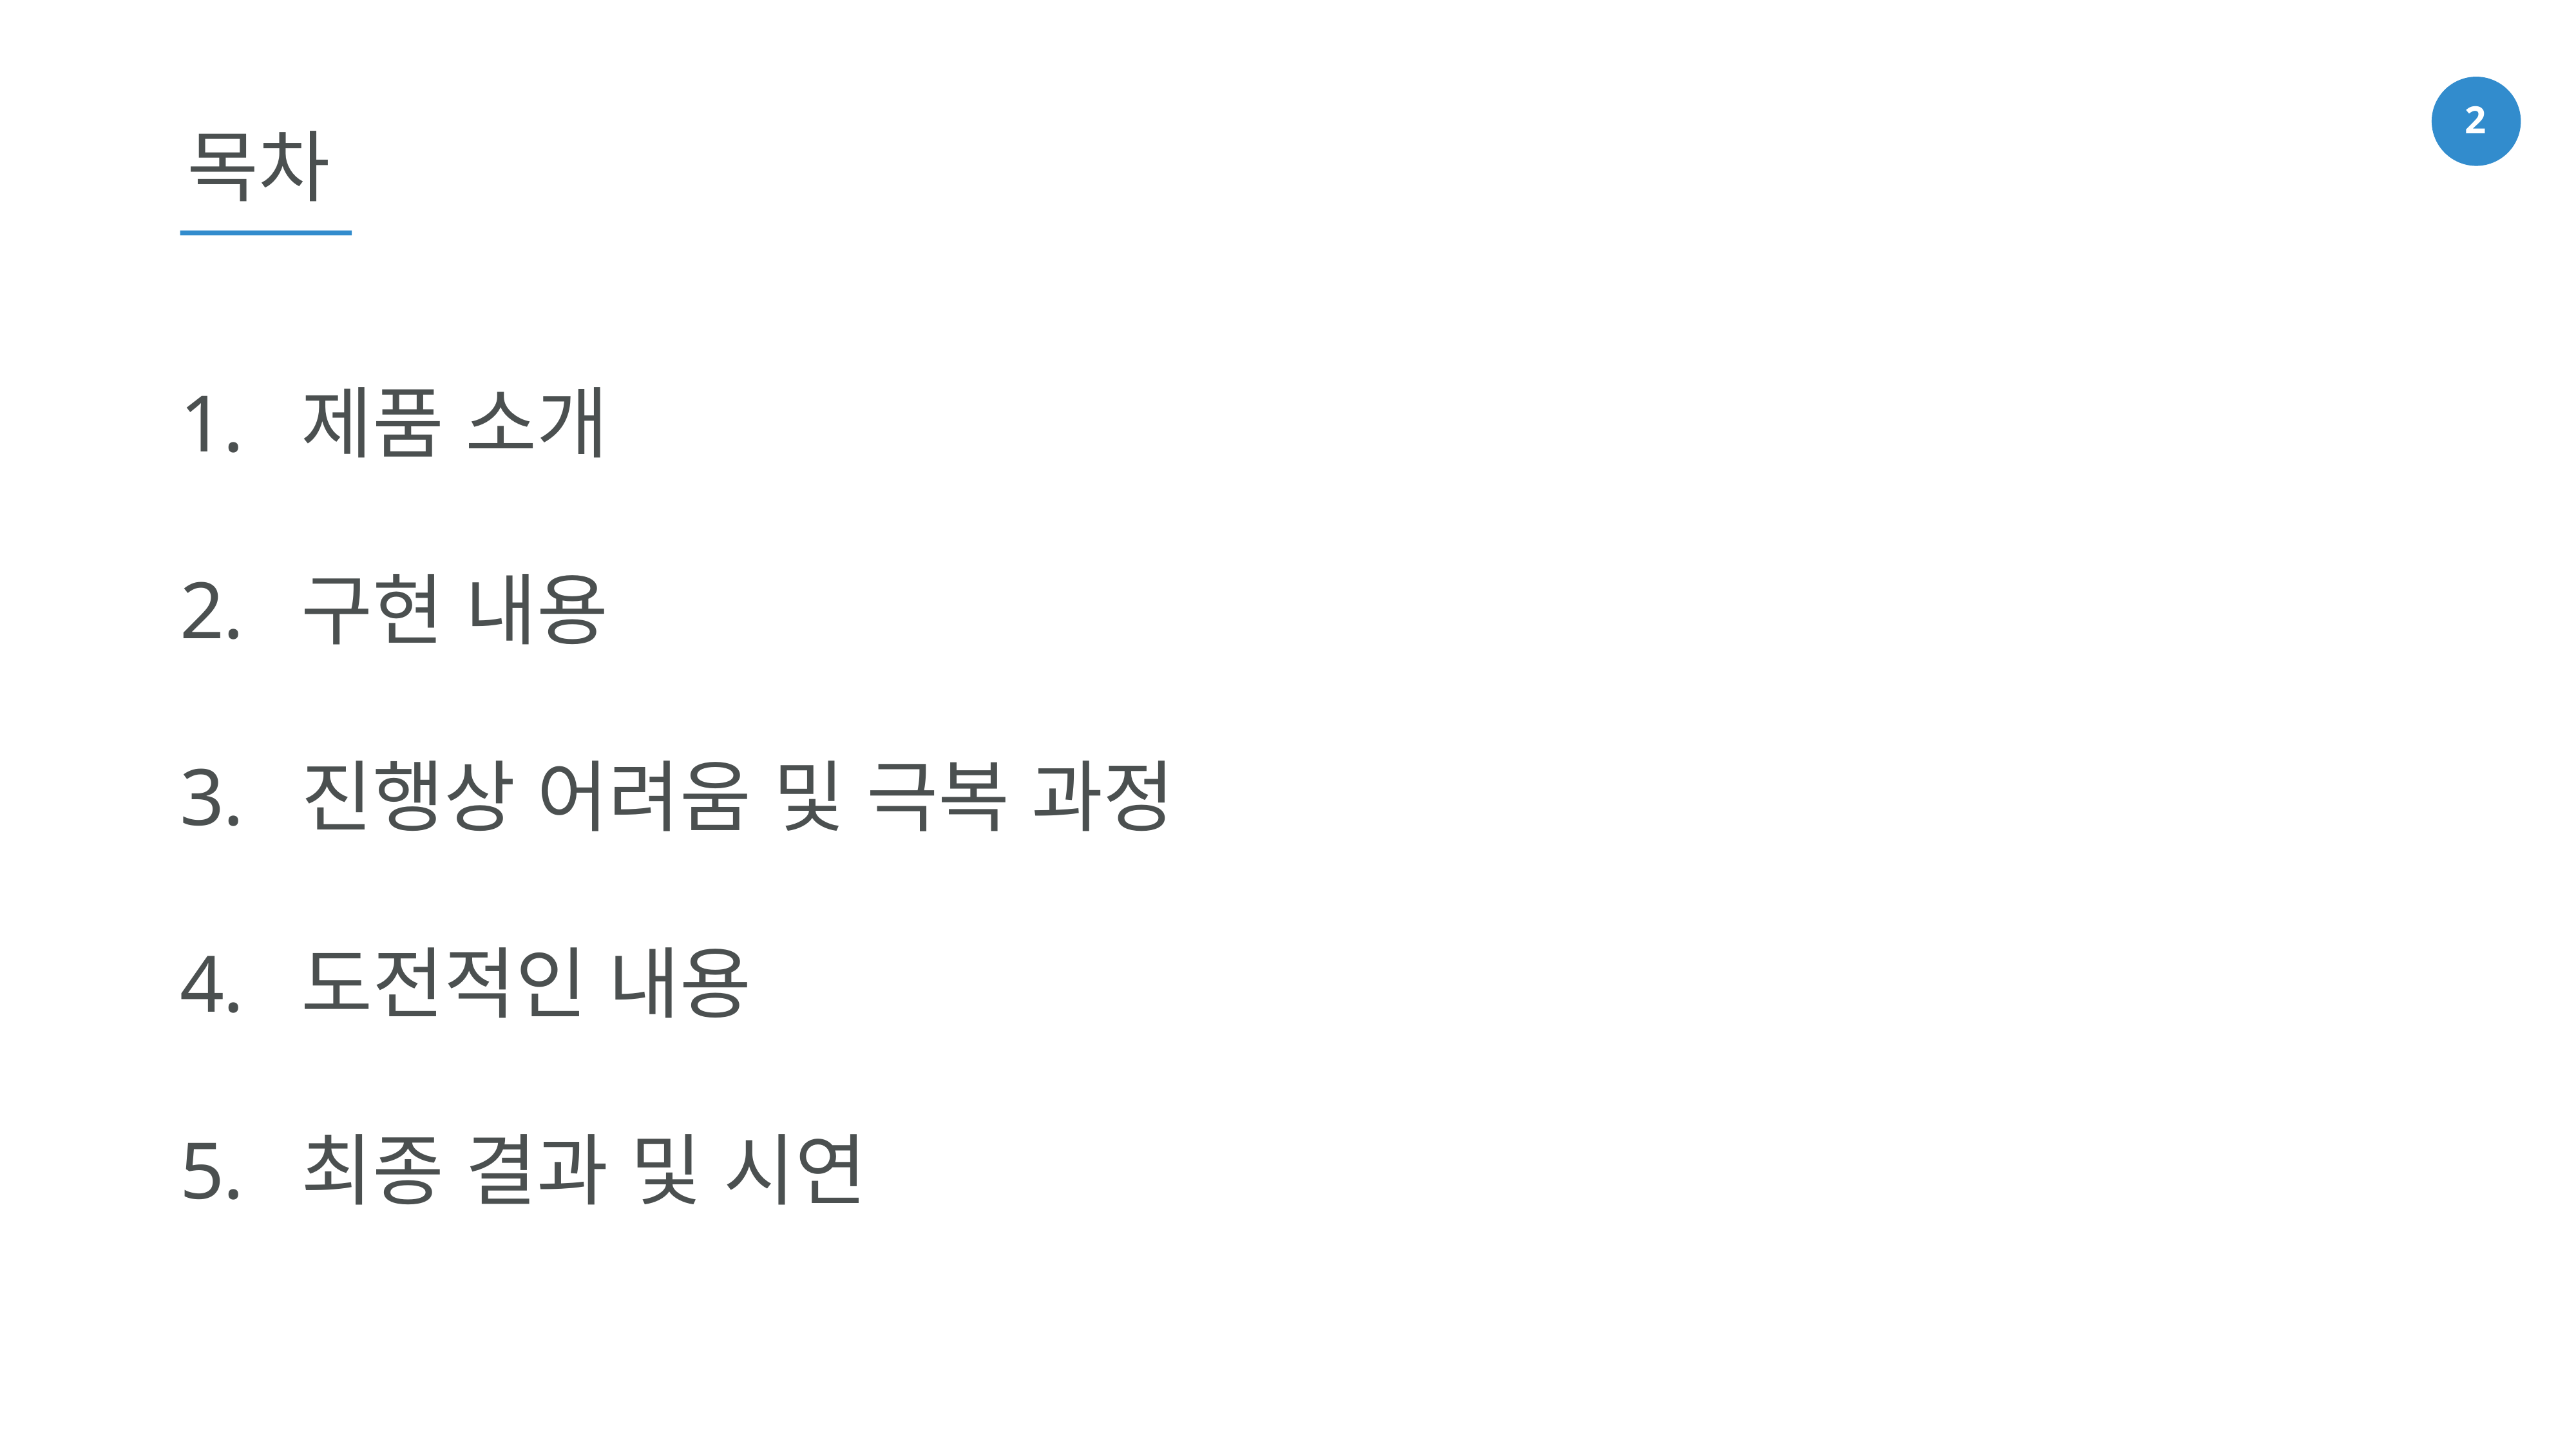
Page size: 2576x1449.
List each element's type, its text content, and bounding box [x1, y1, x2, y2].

text_box 제품 소개 구현 내용 진행상 어려움 및 극복 과정 도전적인 내용 최종 결과 및 시연 [180, 374, 1654, 1215]
text_box 목차 [187, 117, 330, 211]
text_box [180, 230, 352, 236]
